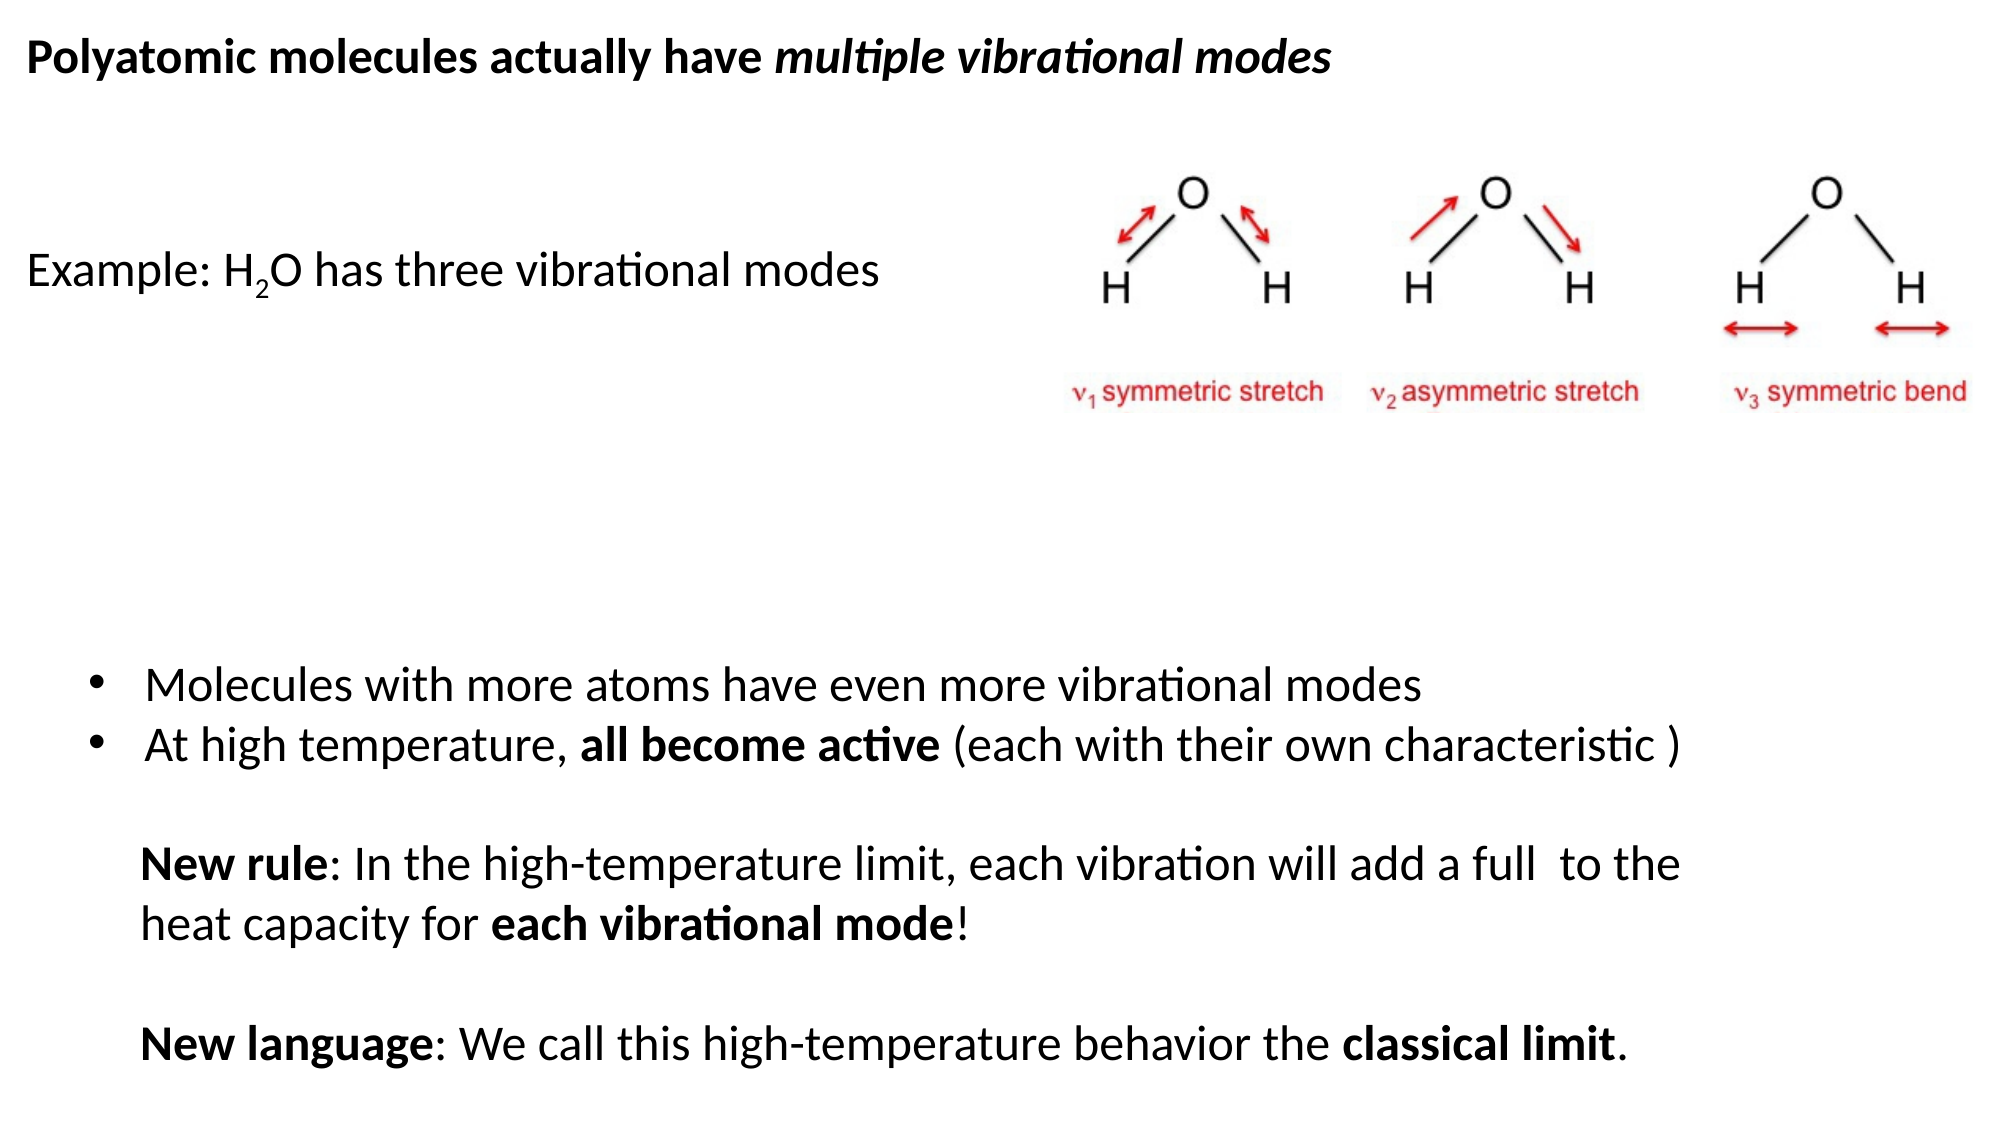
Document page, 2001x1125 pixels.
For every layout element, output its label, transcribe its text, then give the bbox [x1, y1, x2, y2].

picture [1053, 166, 1988, 413]
text_box Polyatomic molecules actually have multiple vibrational modes [11, 16, 1931, 91]
text_box Example: H2O has three vibrational modes [11, 228, 1024, 312]
